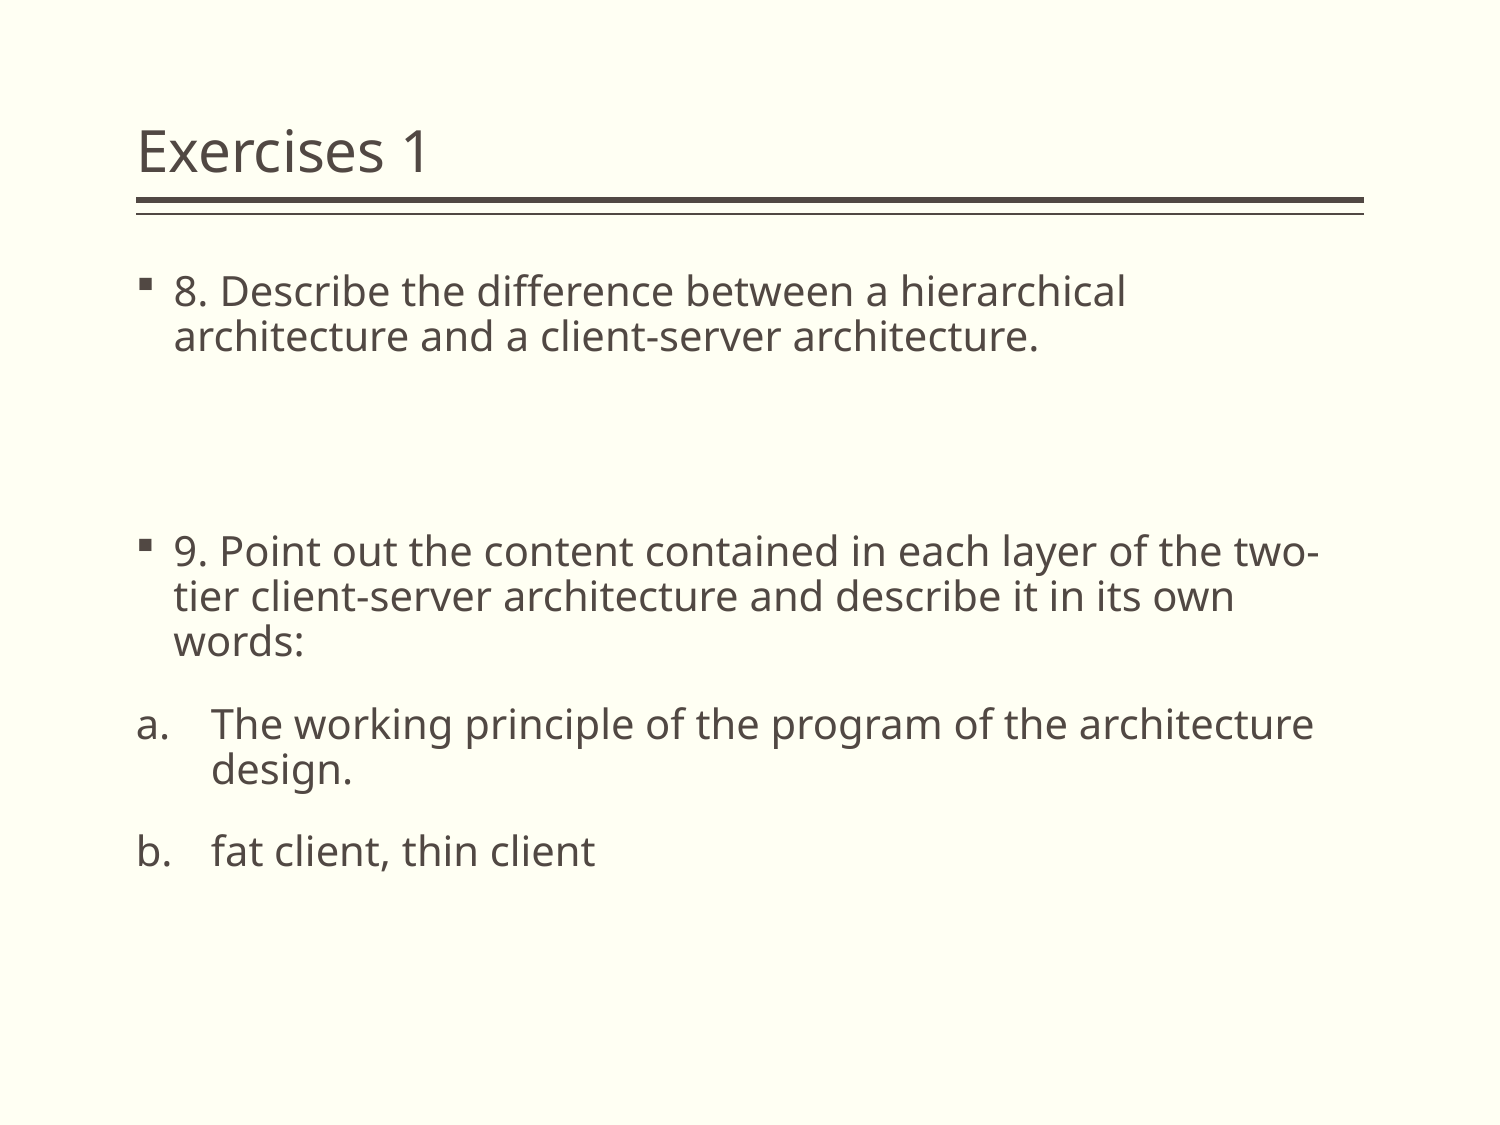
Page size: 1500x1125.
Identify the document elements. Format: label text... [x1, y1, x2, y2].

title Exercises 1 [135, 12, 1364, 193]
list 8. Describe the difference between a hierarchical architecture and a client-server architecture. [135, 262, 1364, 384]
text_box 9. Point out the content contained in each layer of the two-tier client-server architecture and describe it in its own words: The working principle of the program of the architecture design. fat client, thin client [135, 522, 1364, 1013]
